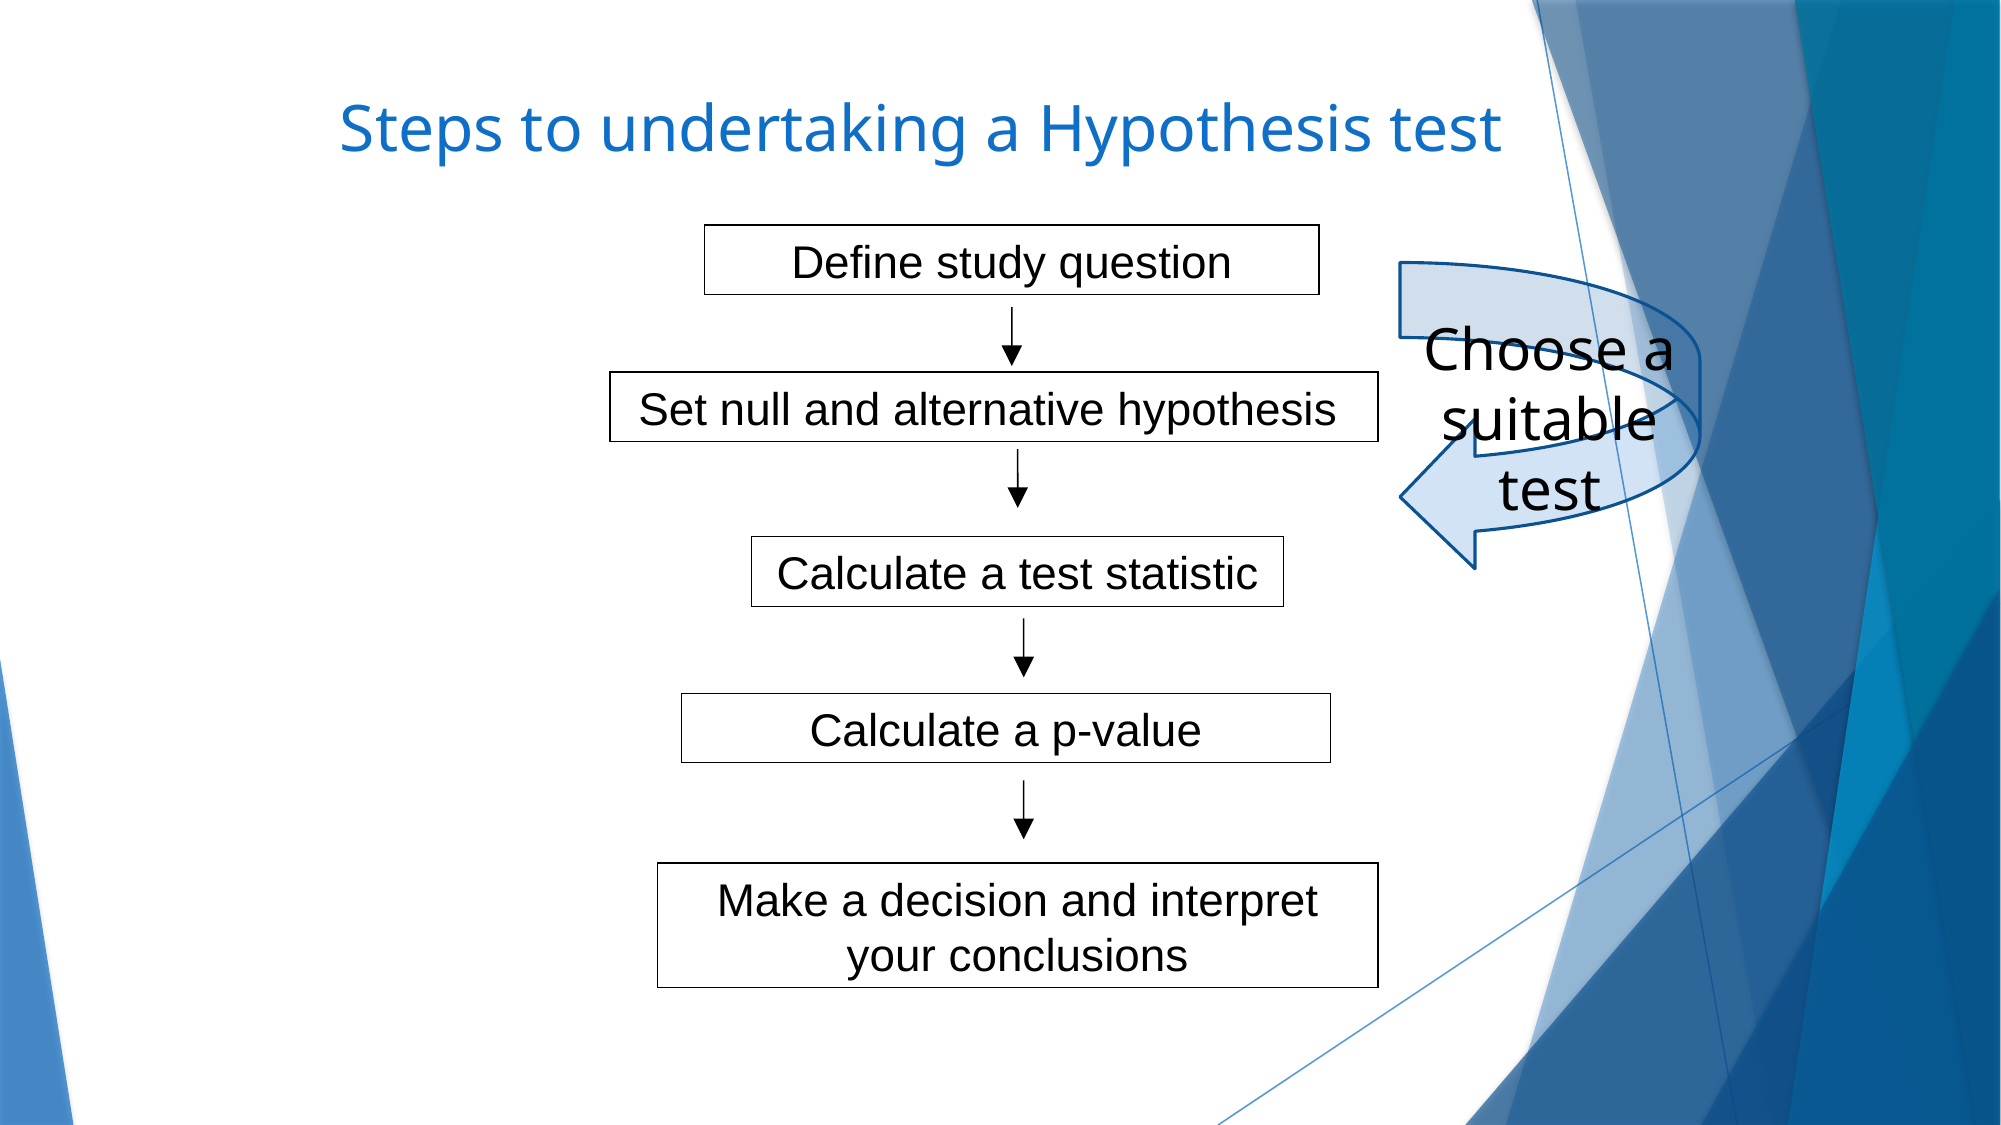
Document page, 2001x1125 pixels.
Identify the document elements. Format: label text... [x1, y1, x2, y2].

title Steps to undertaking a Hypothesis test [324, 79, 1666, 173]
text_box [609, 224, 1379, 990]
text_box Choose a suitable test [1398, 260, 1702, 571]
